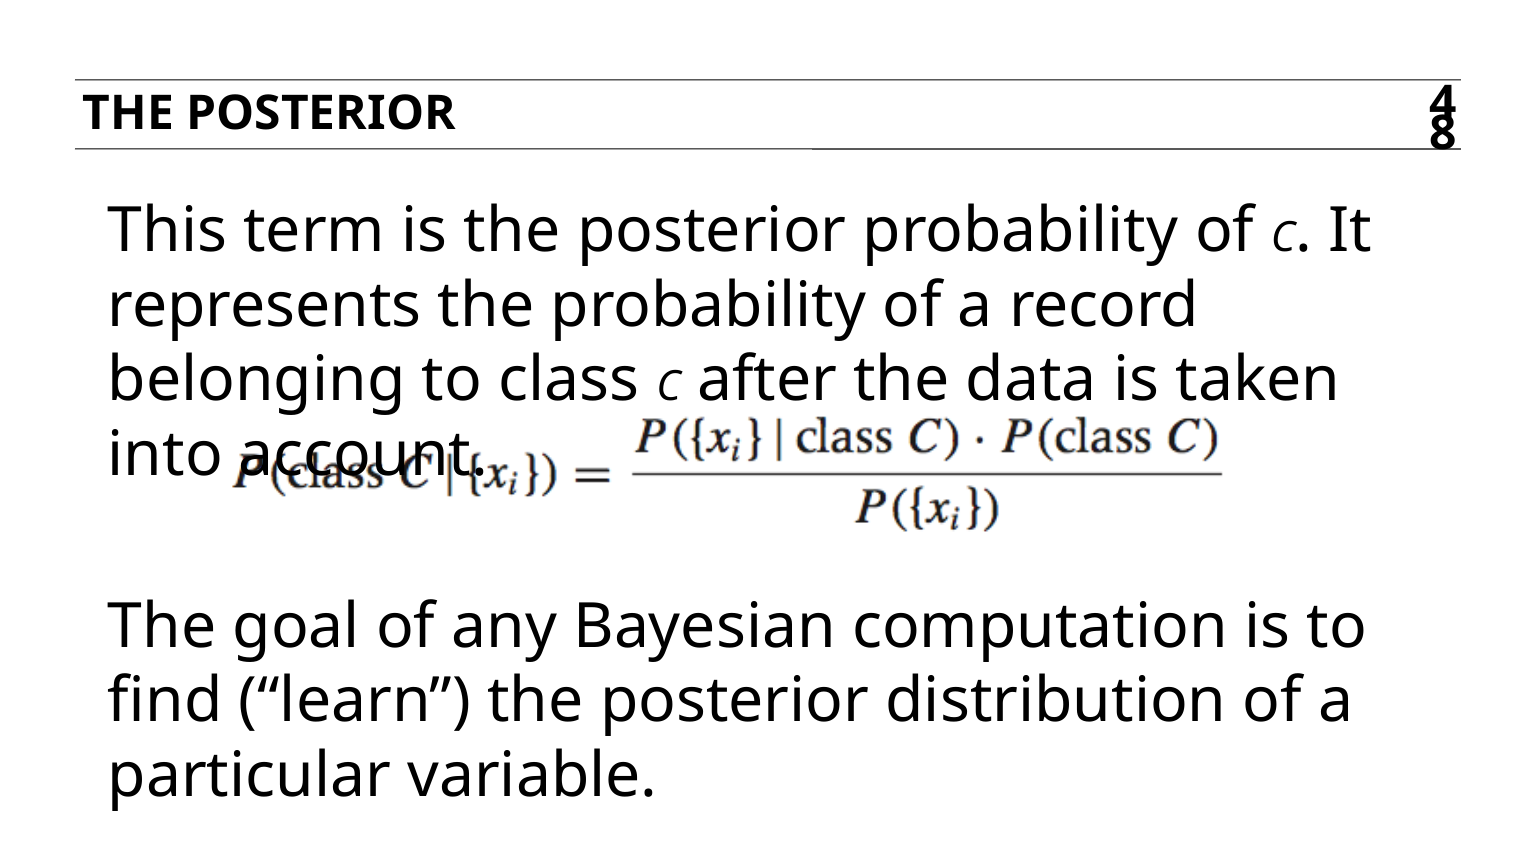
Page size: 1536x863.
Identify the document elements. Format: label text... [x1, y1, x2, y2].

text_box The goal of any Bayesian computation is to find (“learn”) the posterior distribution of a particular variable. [92, 577, 1468, 817]
text_box This term is the posterior probability of C. It represents the probability of a record belonging to class C after the data is taken into account. [92, 181, 1468, 496]
slide_number 48 [1419, 86, 1461, 138]
picture [180, 330, 1284, 619]
list The posterior [67, 81, 1118, 132]
